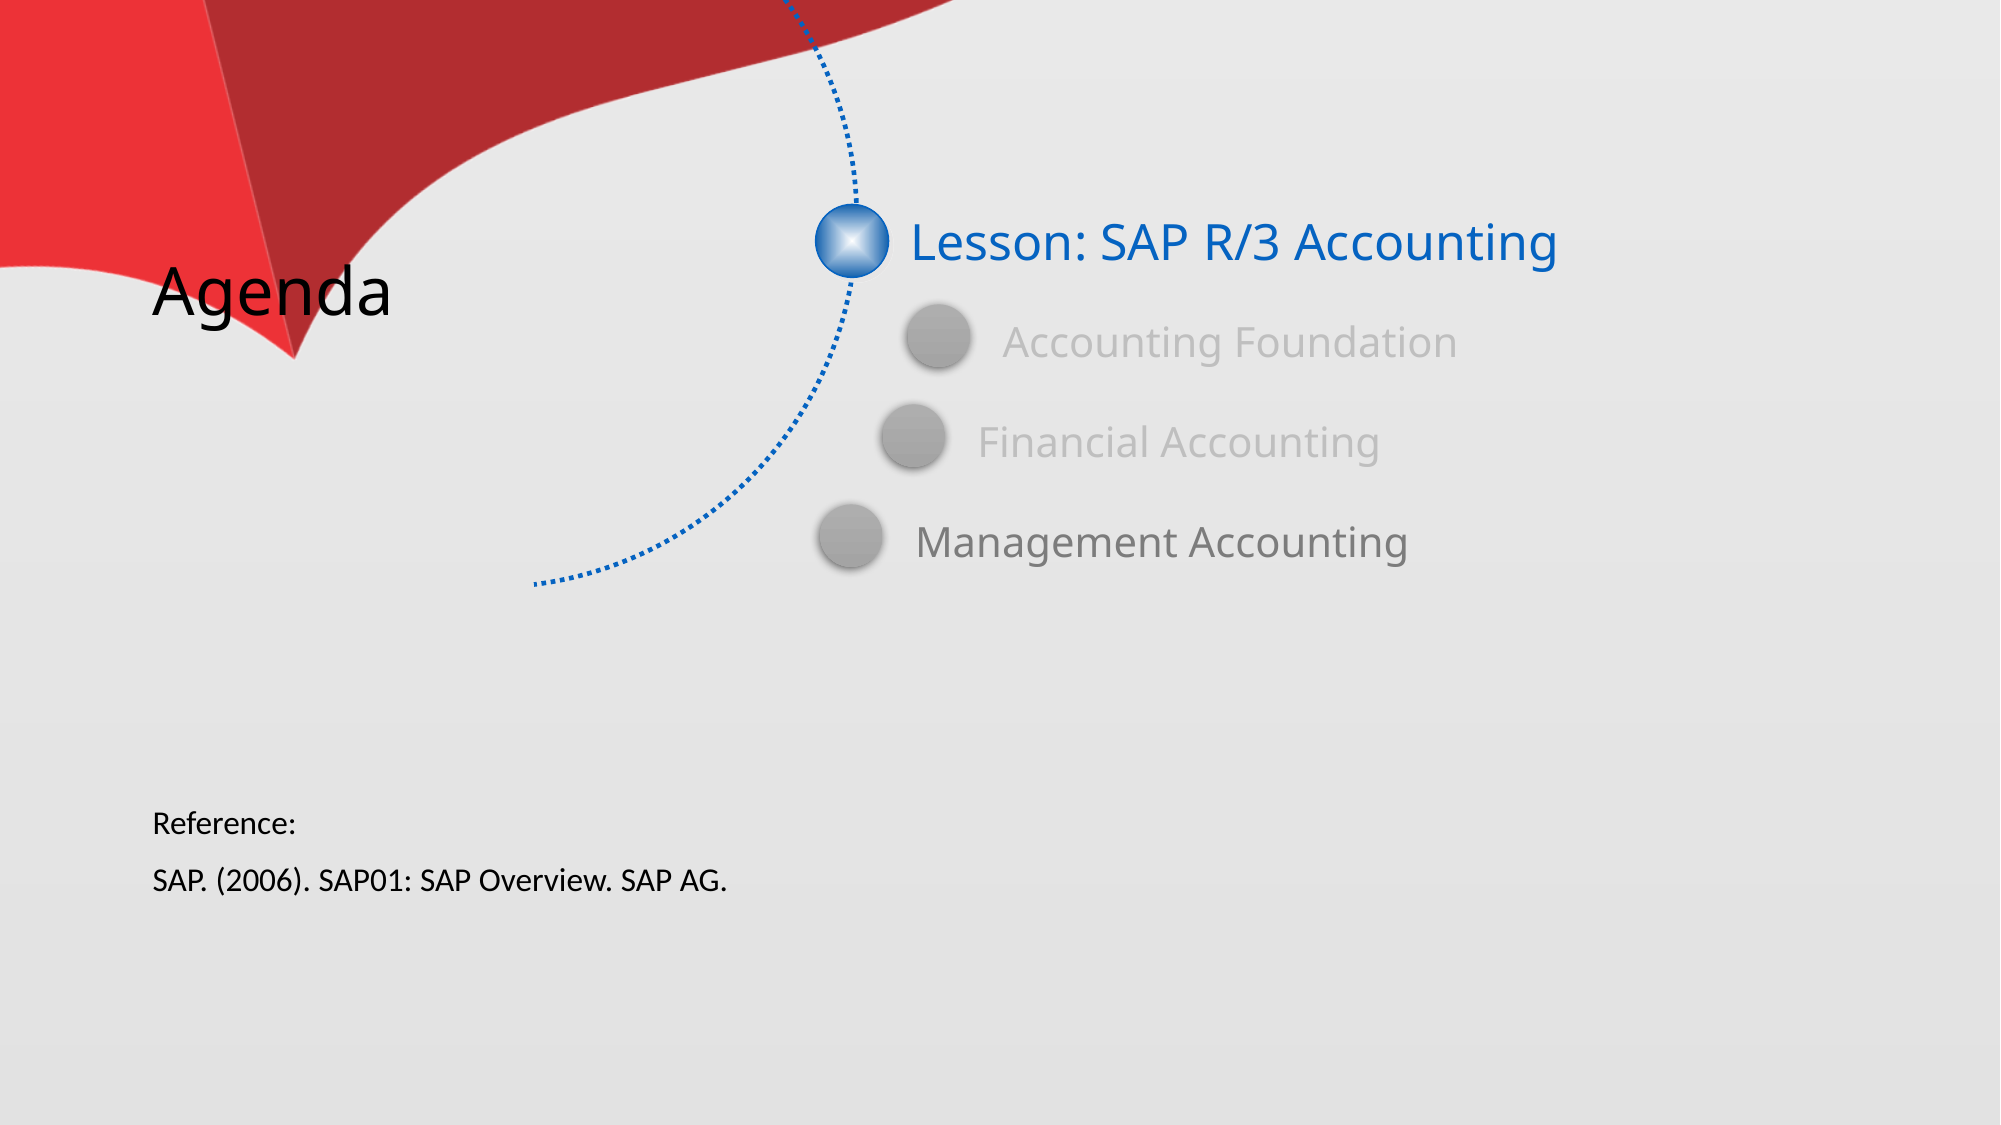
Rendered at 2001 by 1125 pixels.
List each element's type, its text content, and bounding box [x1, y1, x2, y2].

picture [787, 0, 1050, 184]
text_box [487, 0, 856, 585]
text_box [815, 184, 1506, 298]
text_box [819, 484, 1515, 598]
picture [0, 0, 504, 451]
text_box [907, 284, 1602, 398]
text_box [882, 384, 1577, 498]
list Reference: SAP. (2006). SAP01: SAP Overview. SAP AG. [137, 337, 783, 963]
title Agenda [137, 75, 502, 337]
